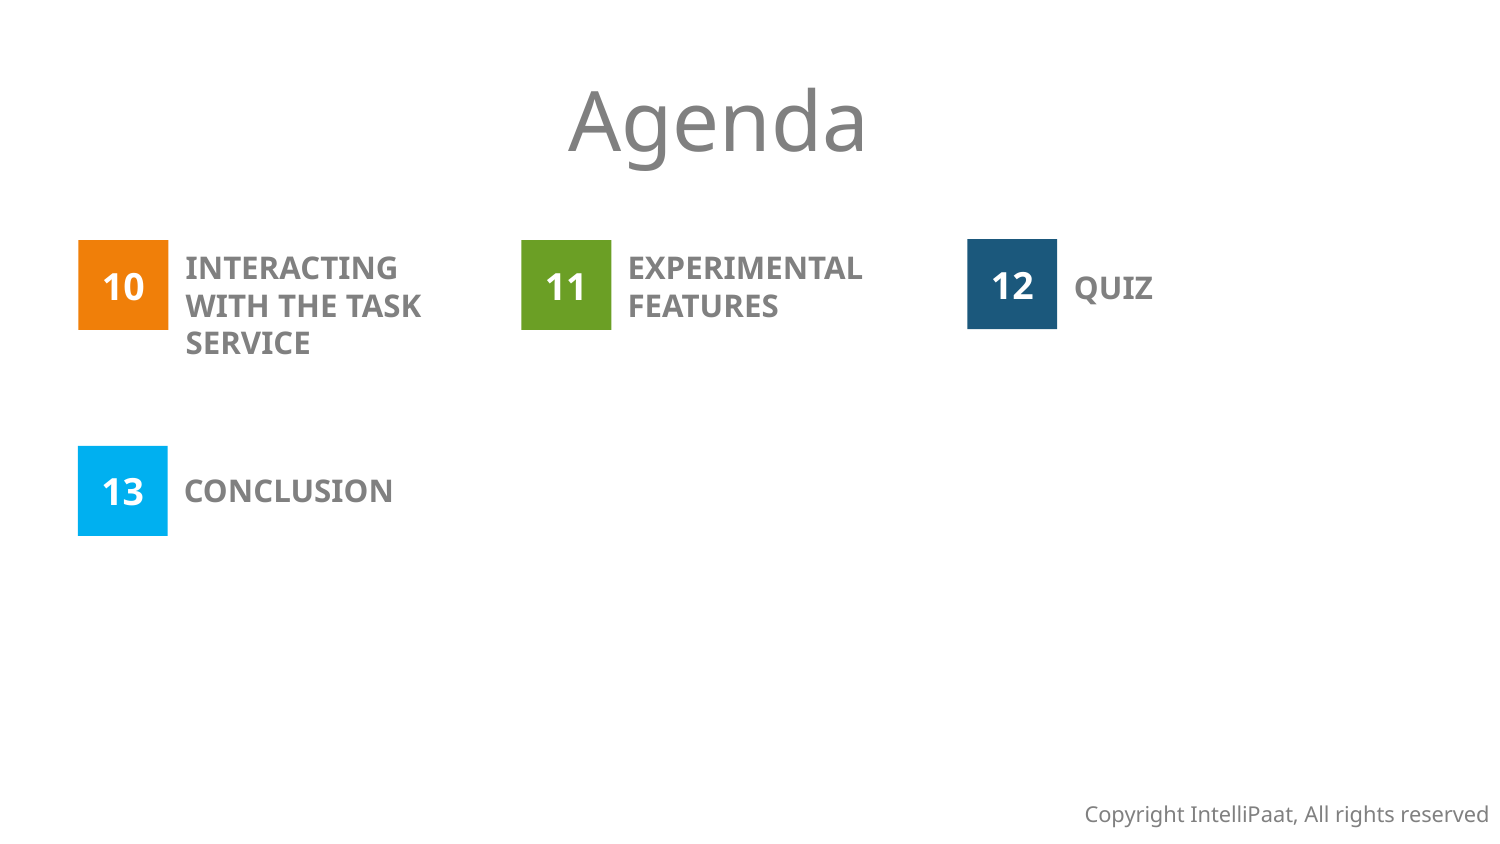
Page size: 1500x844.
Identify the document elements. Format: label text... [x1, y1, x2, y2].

text_box Interacting with the Task Service [170, 241, 498, 369]
list Agenda [568, 72, 1242, 168]
text_box Experimental features [612, 241, 939, 331]
text_box 12 [966, 238, 1058, 330]
text_box 11 [520, 239, 612, 331]
text_box 13 [77, 445, 169, 537]
text_box 10 [77, 239, 169, 331]
text_box conclusion [168, 463, 496, 516]
text_box QUIZ [1059, 260, 1386, 313]
